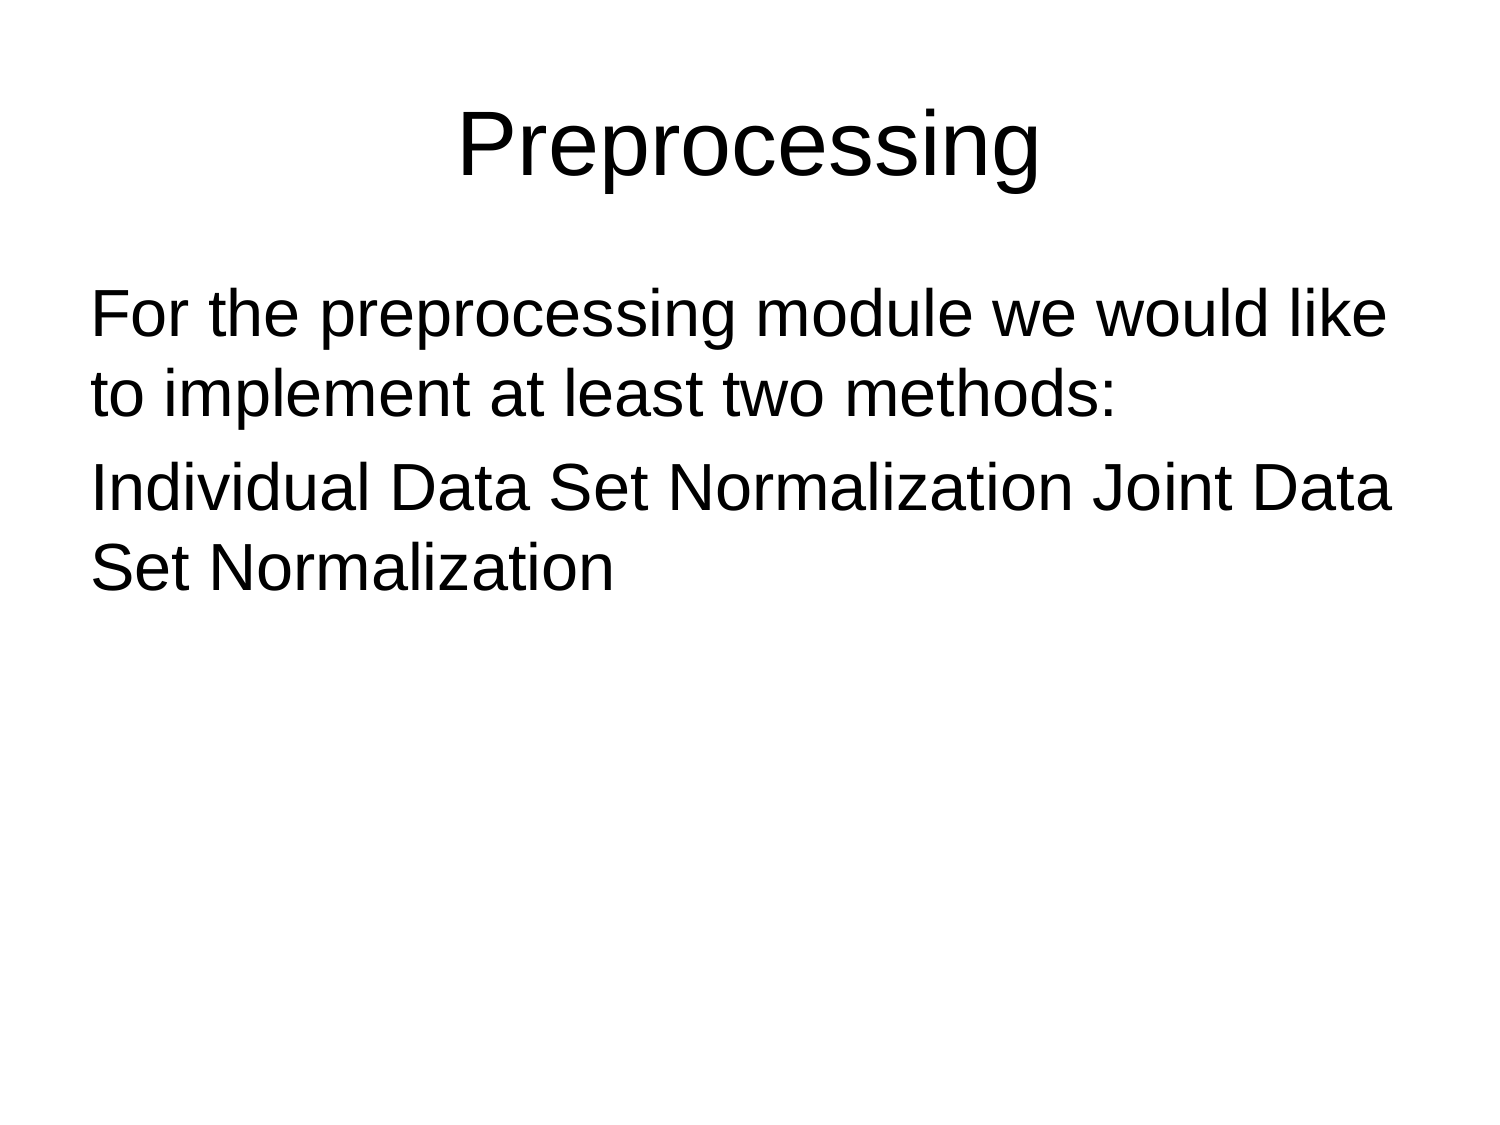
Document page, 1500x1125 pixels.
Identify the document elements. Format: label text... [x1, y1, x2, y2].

list For the preprocessing module we would like to implement at least two methods: Individual Data Set Normalization Joint Data Set Normalization [75, 262, 1425, 1005]
title Preprocessing [75, 45, 1425, 233]
